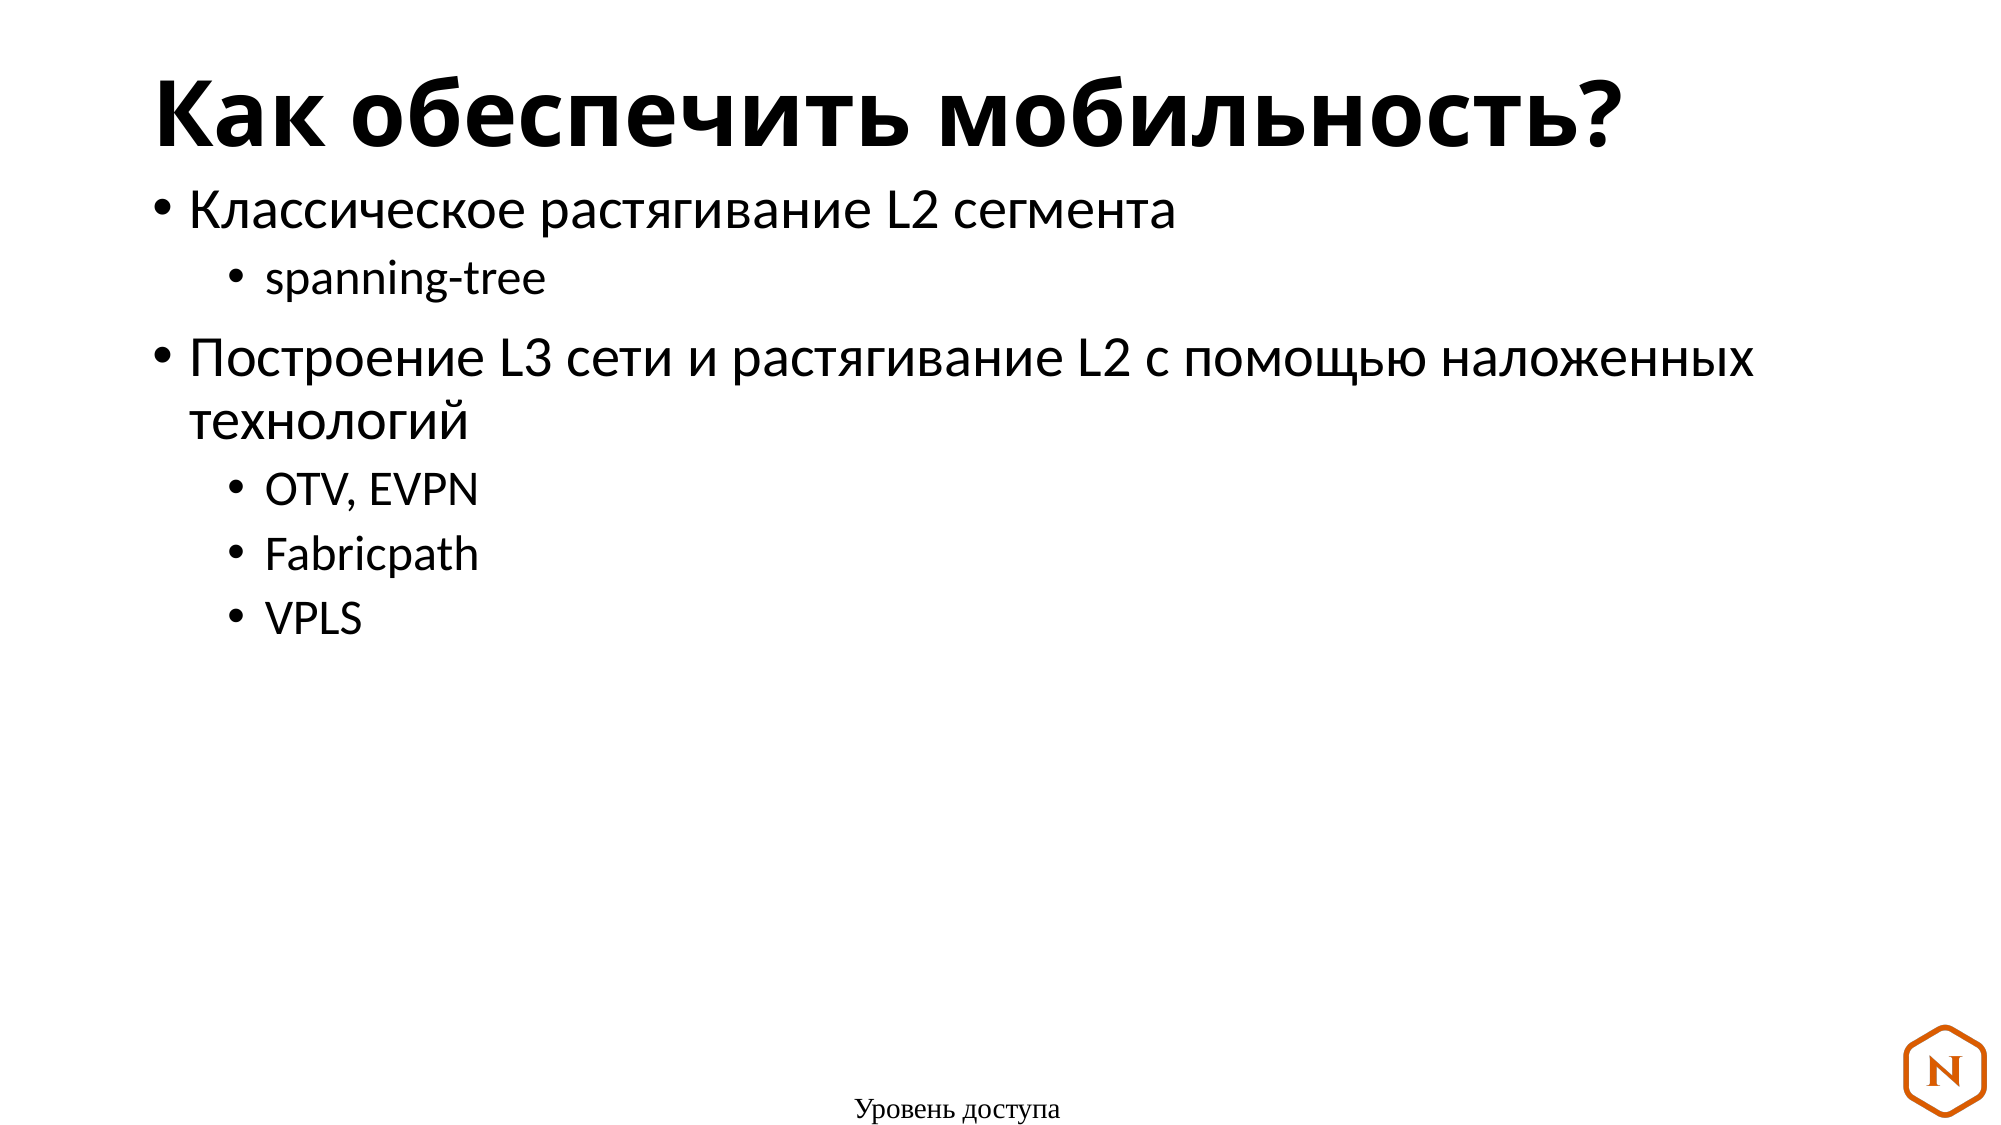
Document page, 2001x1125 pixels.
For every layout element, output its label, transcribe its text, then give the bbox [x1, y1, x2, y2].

list Классическое растягивание L2 сегмента spanning-tree Построение L3 сети и растягивание L2 с помощью наложенных технологий OTV, EVPN Fabricpath VPLS [137, 171, 1863, 1014]
picture [1890, 1014, 2000, 1125]
footer Уровень доступа [738, 1082, 1176, 1125]
title Как обеспечить мобильность? [137, 59, 1863, 171]
